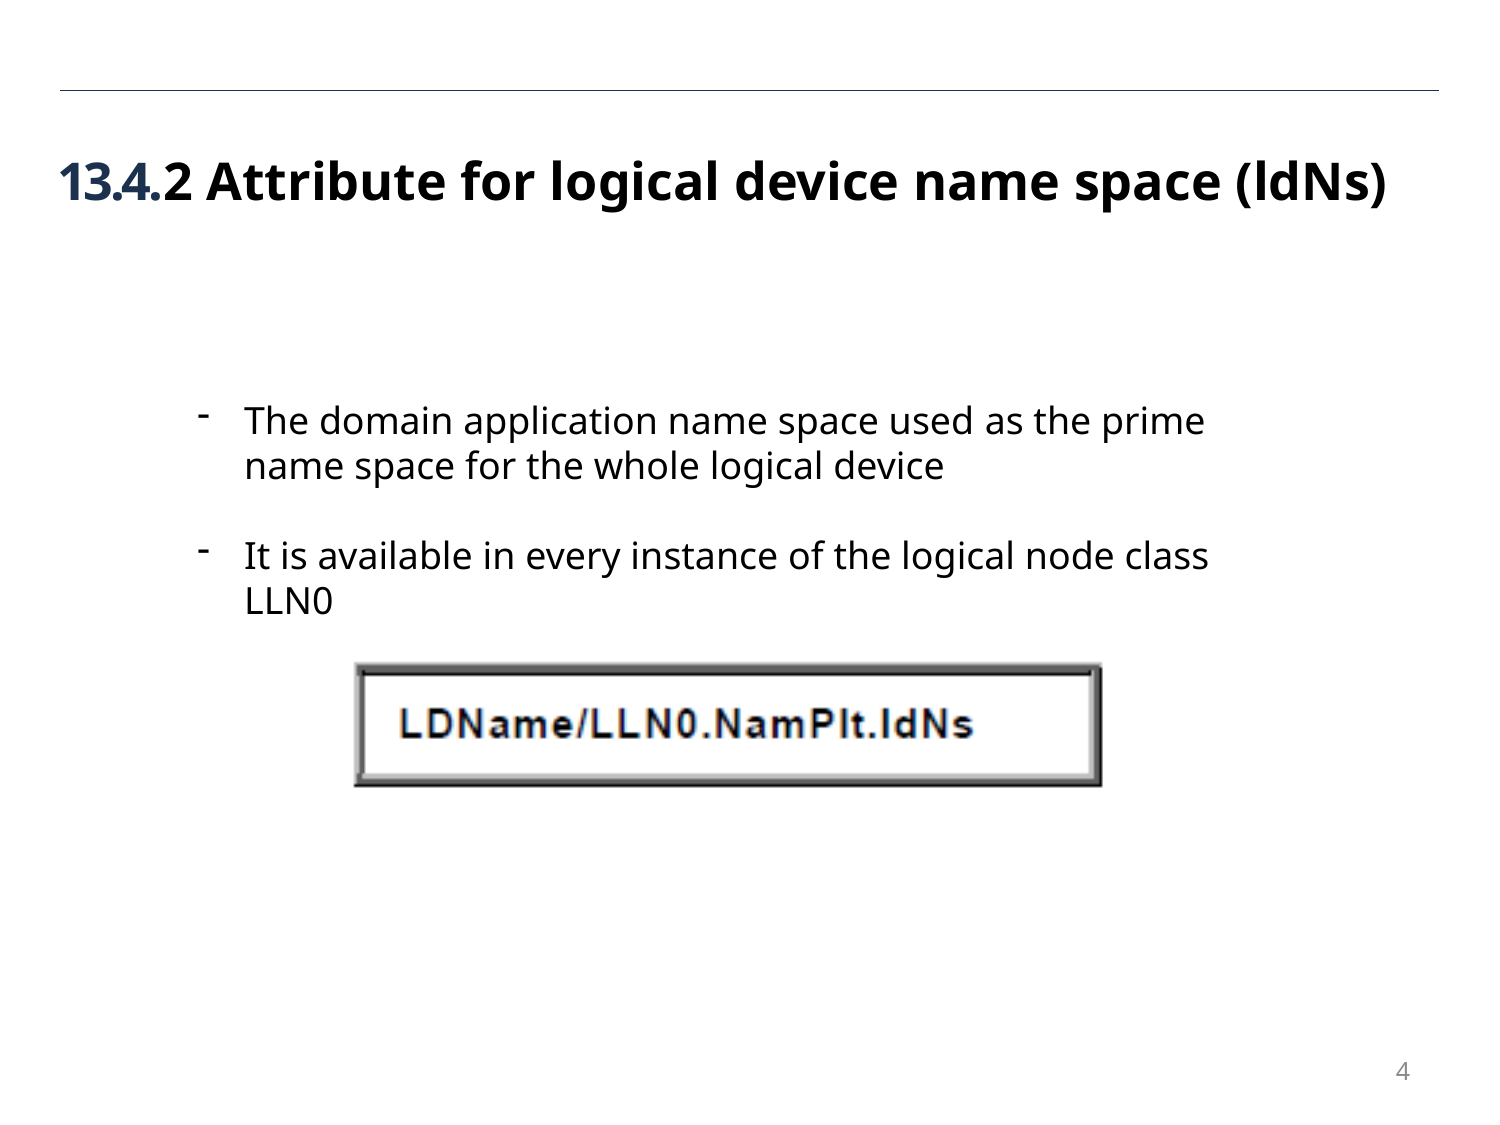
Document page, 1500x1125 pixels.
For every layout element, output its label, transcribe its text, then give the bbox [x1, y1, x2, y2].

picture [336, 644, 1131, 815]
slide_number 4 [1074, 1042, 1425, 1103]
text_box 13.4.2 Attribute for logical device name space (ldNs) [42, 131, 1425, 227]
text_box The domain application name space used as the prime name space for the whole logical device It is available in every instance of the logical node class LLN0 [182, 389, 1317, 629]
